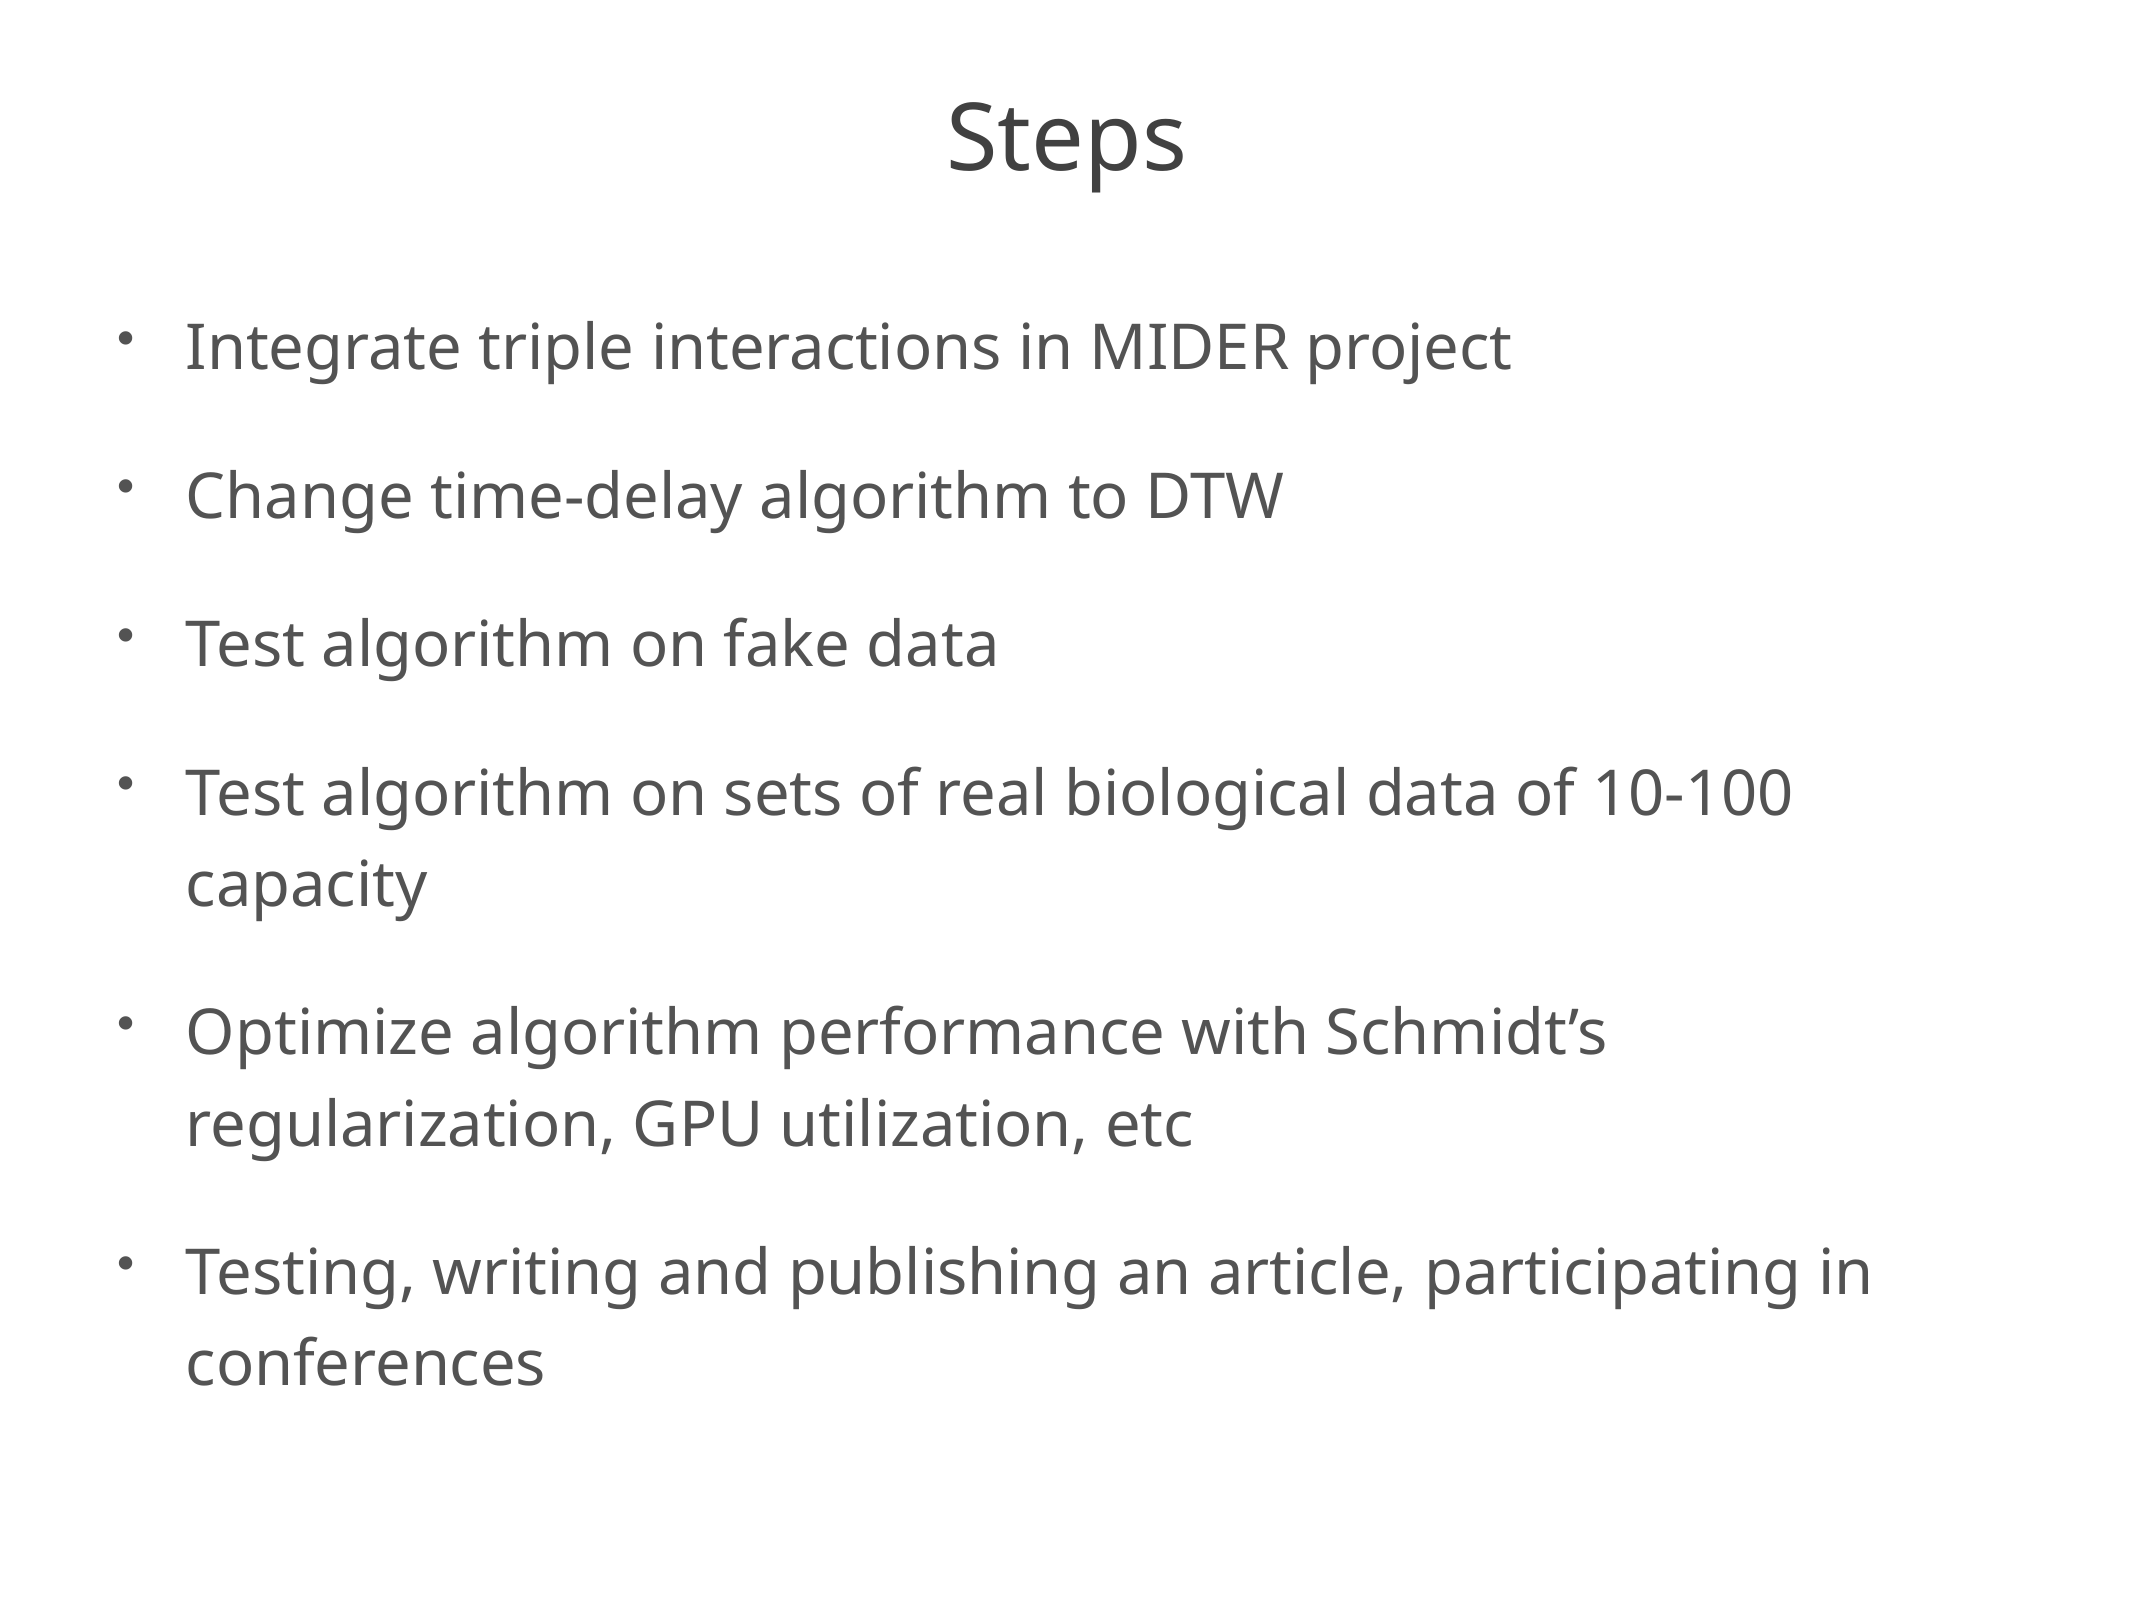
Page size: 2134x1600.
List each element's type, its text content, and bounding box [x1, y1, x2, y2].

text_box Steps [937, 68, 1196, 198]
text_box Integrate triple interactions in MIDER project Change time-delay algorithm to DTW Test algorithm on fake data Test algorithm on sets of real biological data of 10-100 capacity Optimize algorithm performance with Schmidt’s regularization, GPU utilization, etc Testing, writing and publishing an article, participating in conferences [108, 282, 2025, 1408]
